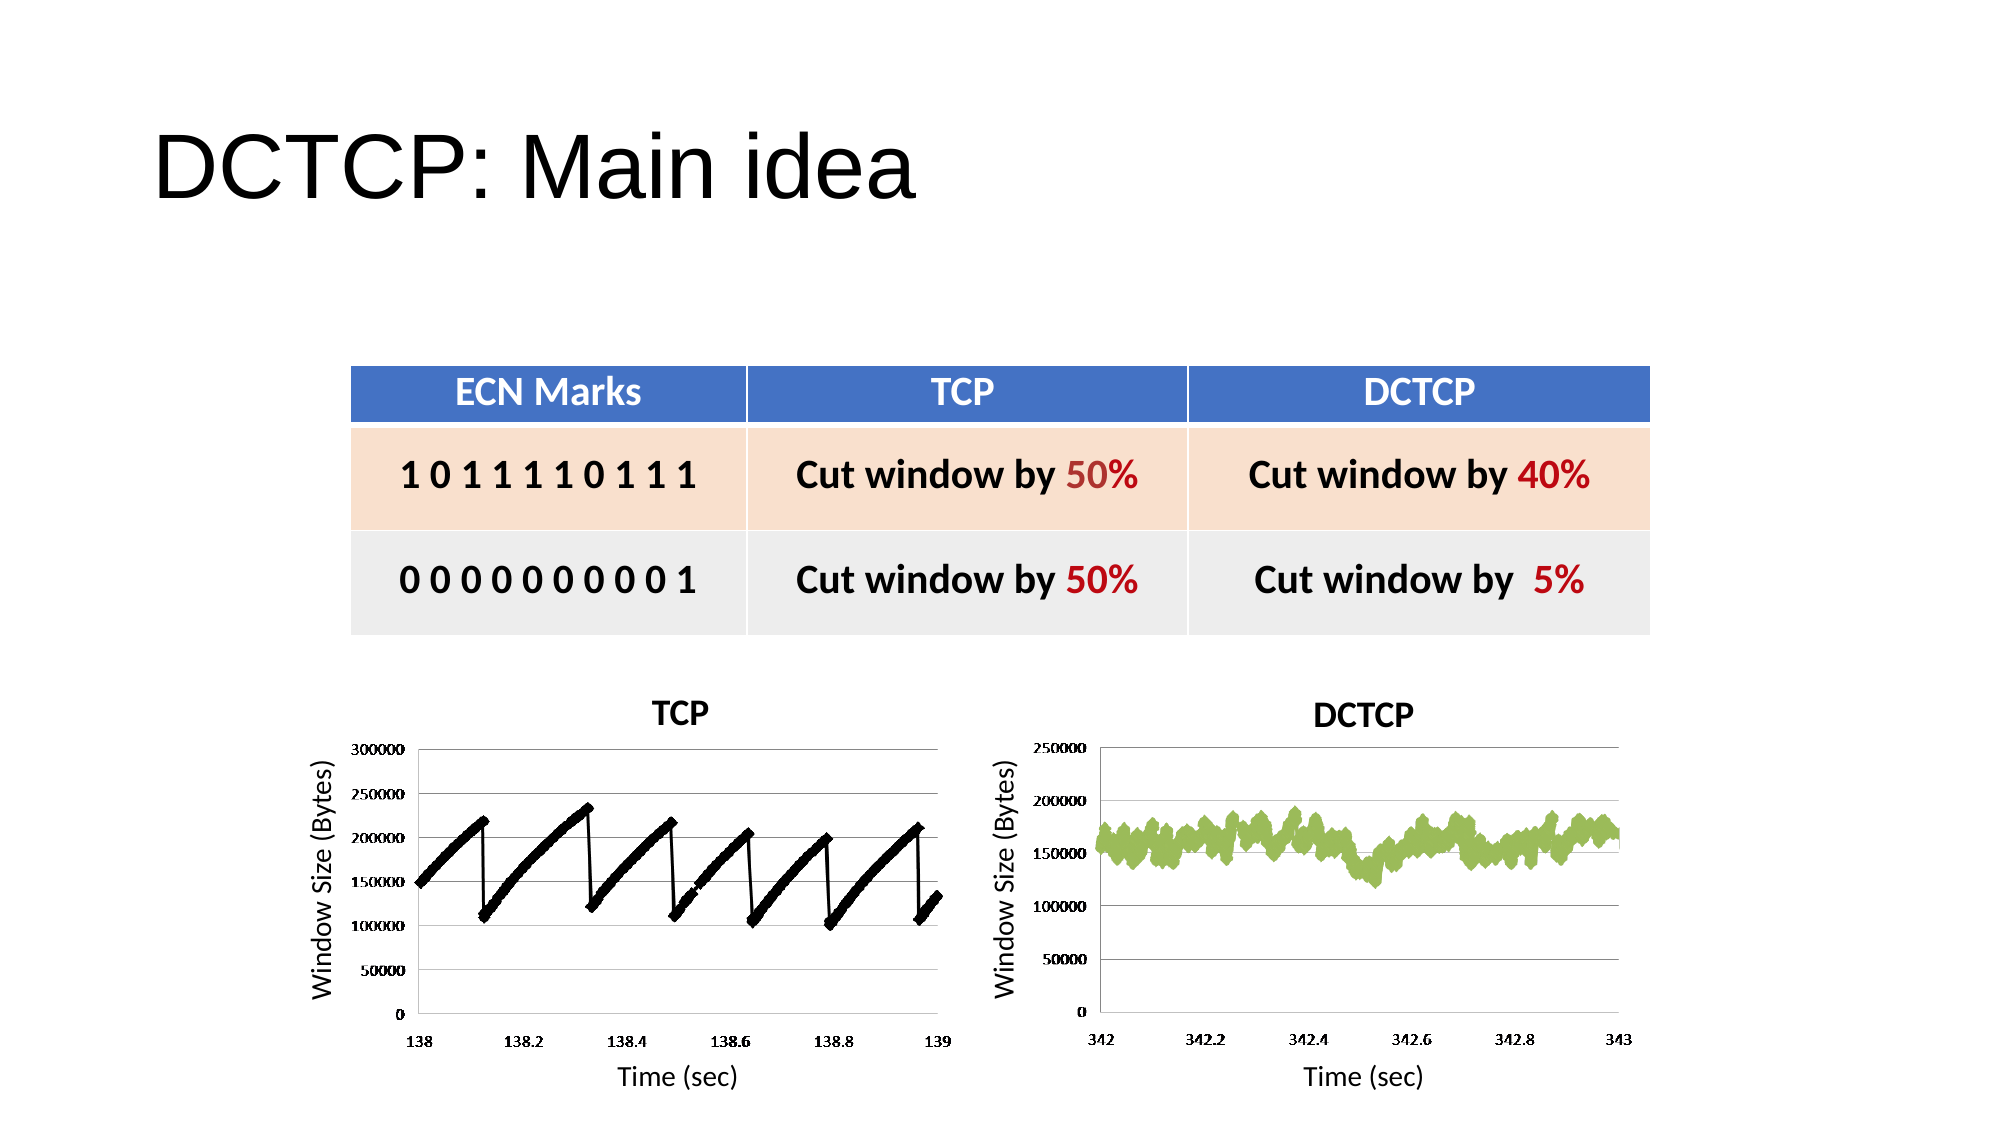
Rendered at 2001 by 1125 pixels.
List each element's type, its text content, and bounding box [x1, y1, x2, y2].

table_cell Cut window by 5% [1189, 531, 1650, 635]
table_header TCP [748, 366, 1187, 422]
title DCTCP: Main idea [137, 59, 1863, 278]
table_cell Cut window by 50% [748, 428, 1187, 530]
table_header DCTCP [1189, 366, 1650, 422]
table_cell 0 0 0 0 0 0 0 0 0 1 [351, 531, 746, 635]
table_cell Cut window by 50% [748, 531, 1187, 635]
table_header ECN Marks [351, 366, 746, 422]
table_cell Cut window by 40% [1189, 428, 1650, 530]
table_cell 1 0 1 1 1 1 0 1 1 1 [351, 428, 746, 530]
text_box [274, 675, 1650, 1106]
